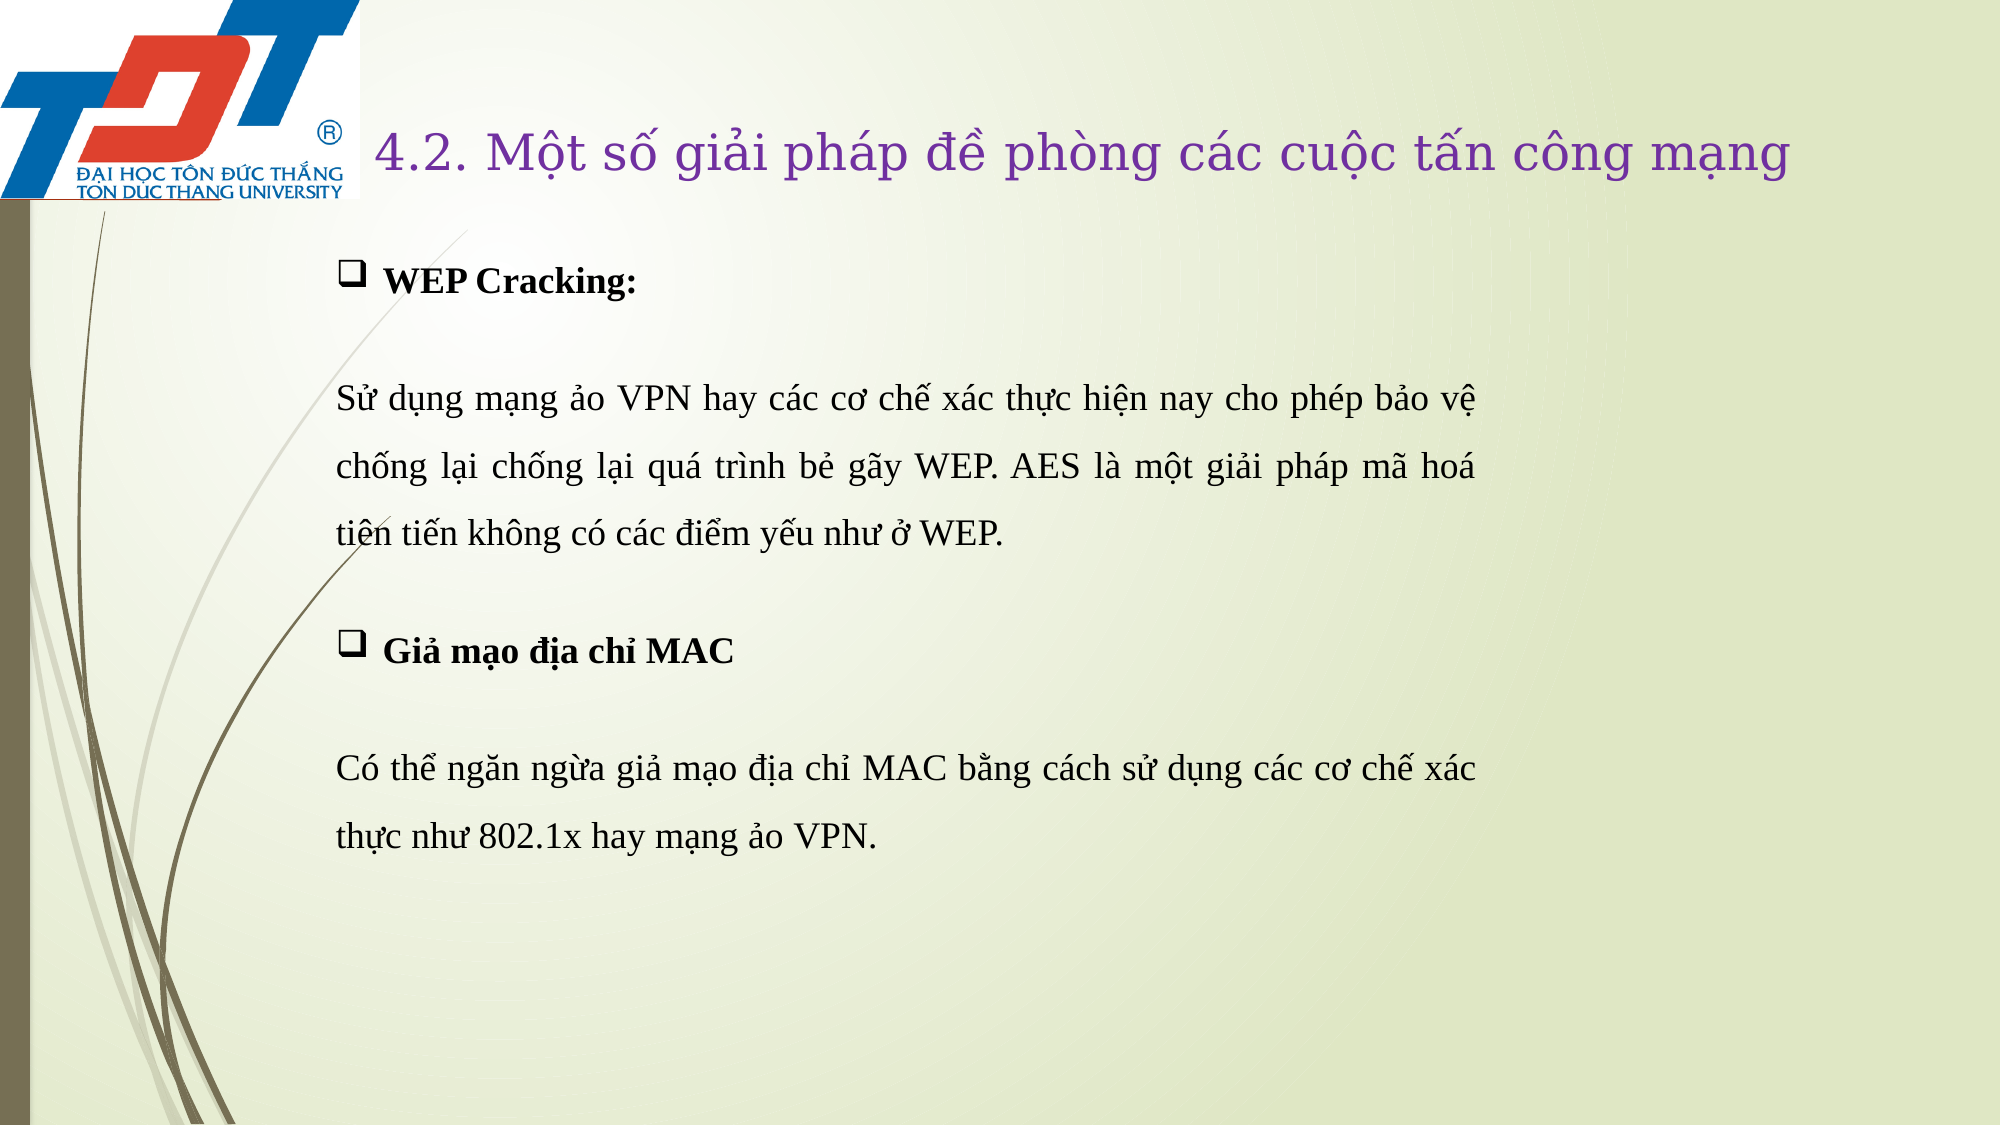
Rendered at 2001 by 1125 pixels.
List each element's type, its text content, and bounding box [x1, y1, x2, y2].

picture [0, 0, 361, 199]
text_box 4.2. Một số giải pháp đề phòng các cuộc tấn công mạng [359, 112, 1985, 227]
text_box WEP Cracking: Sử dụng mạng ảo VPN hay các cơ chế xác thực hiện nay cho phép bảo vệ chống lại chống lại quá trình bẻ gãy WEP. AES là một giải pháp mã hoá tiên tiến không có các điểm yếu như ở WEP. Giả mạo địa chỉ MAC Có thể ngăn ngừa giả mạo địa chỉ MAC bằng cách sử dụng các cơ chế xác thực như 802.1x hay mạng ảo VPN. [321, 226, 1492, 864]
